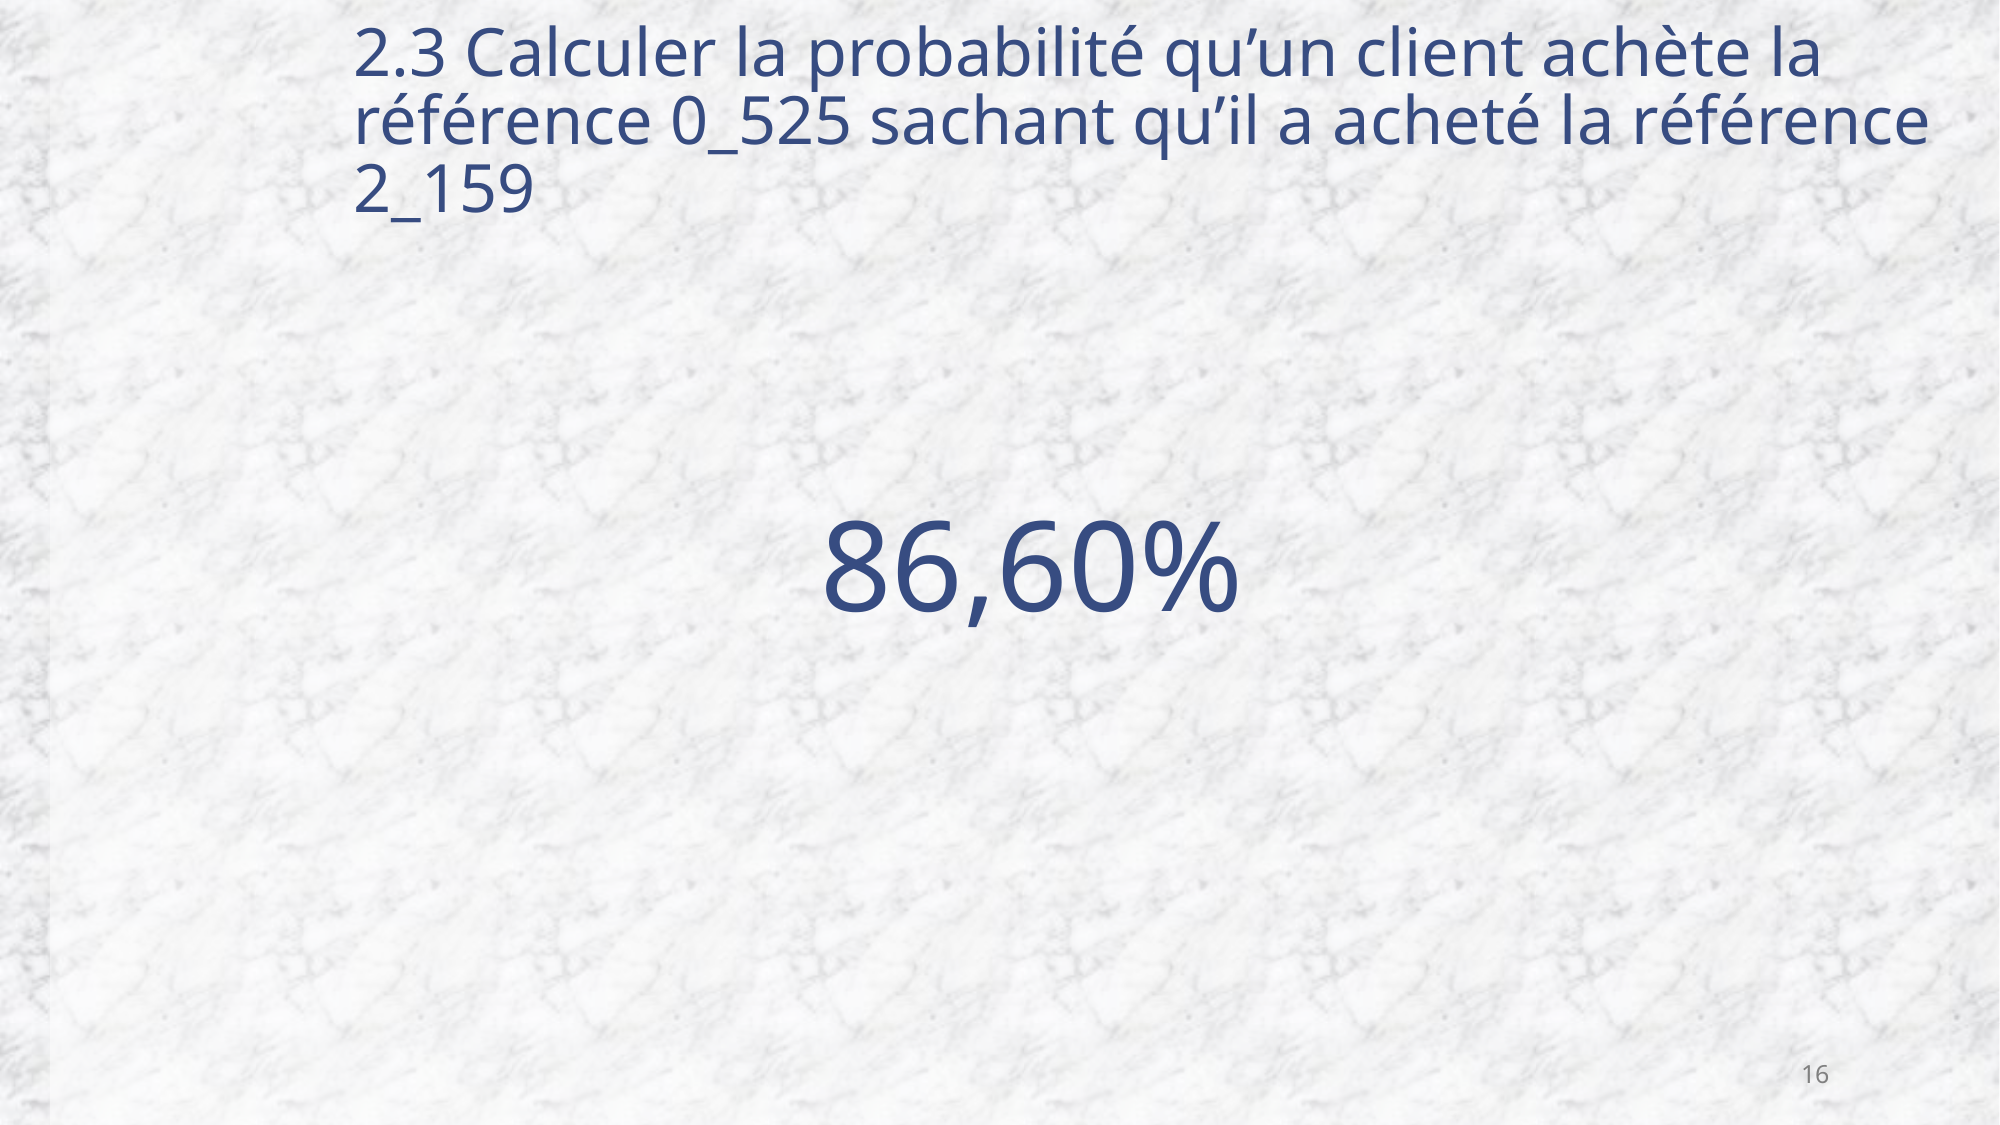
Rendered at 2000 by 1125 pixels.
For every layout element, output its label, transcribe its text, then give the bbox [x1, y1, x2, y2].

text_box 86,60% [805, 479, 1259, 644]
title 2.3 Calculer la probabilité qu’un client achète la référence 0_525 sachant qu’il a acheté la référence 2_159 [333, 12, 2000, 242]
slide_number 16 [1667, 1050, 1850, 1103]
